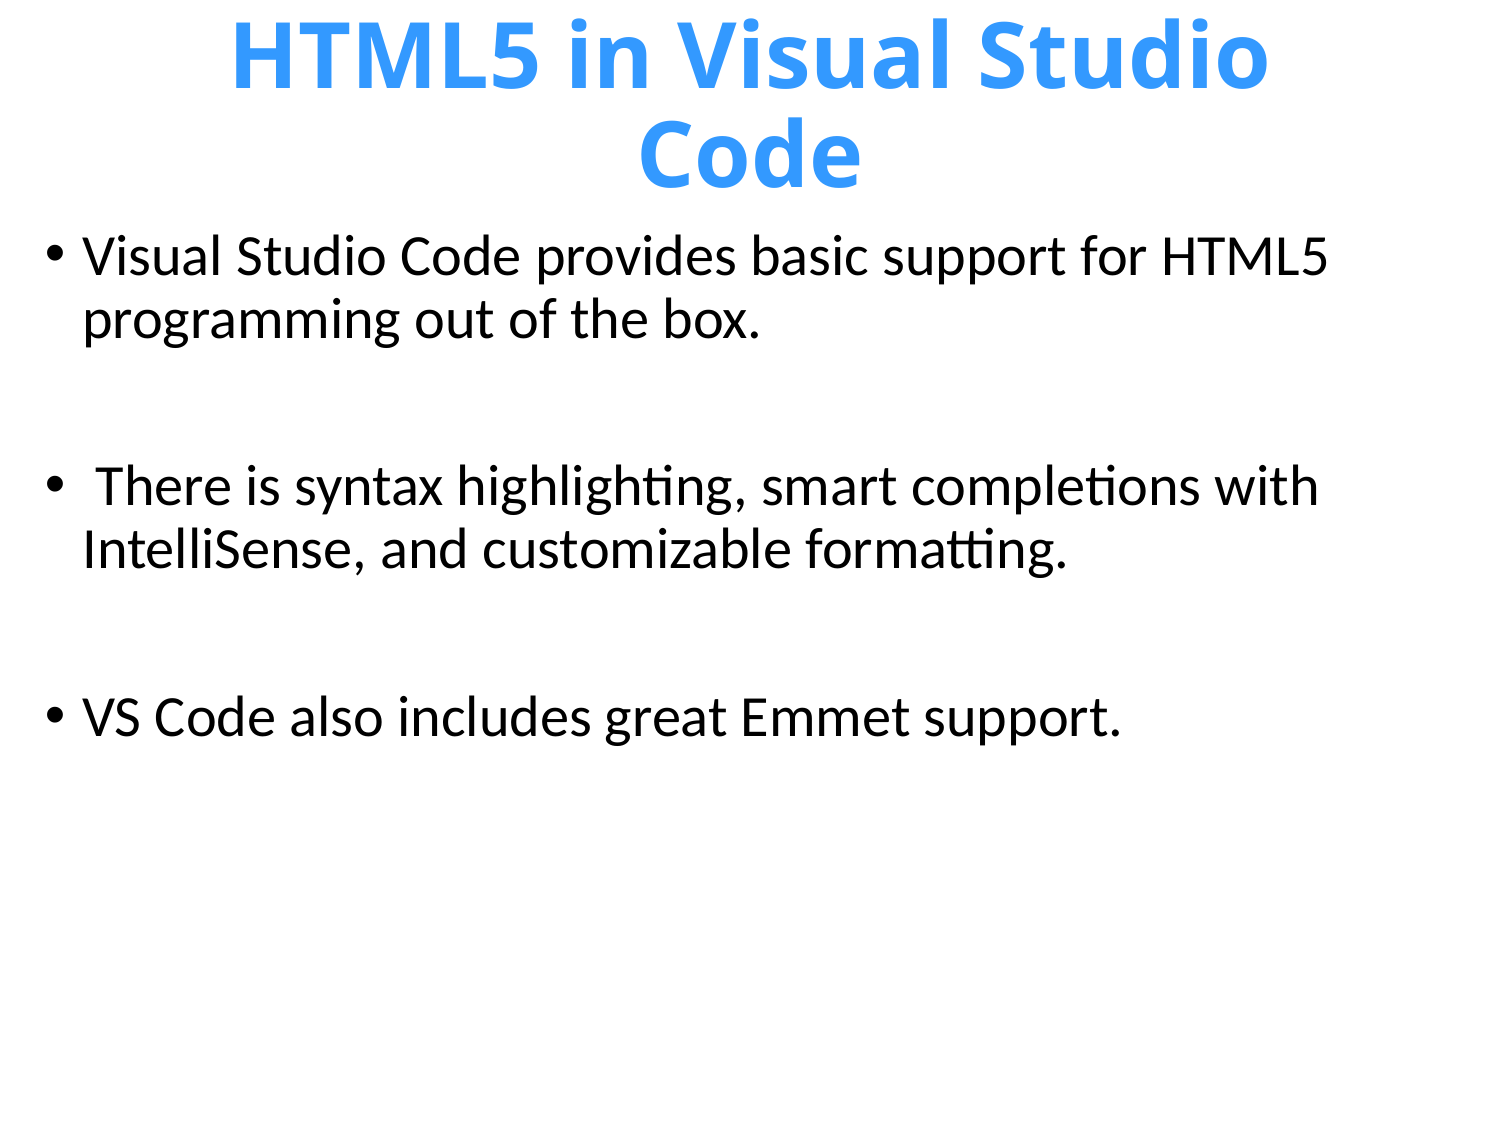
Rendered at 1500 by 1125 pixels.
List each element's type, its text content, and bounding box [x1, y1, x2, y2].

list Visual Studio Code provides basic support for HTML5 programming out of the box. There is syntax highlighting, smart completions with IntelliSense, and customizable formatting. VS Code also includes great Emmet support. [29, 217, 1500, 1125]
title HTML5 in Visual Studio Code [103, 0, 1397, 217]
